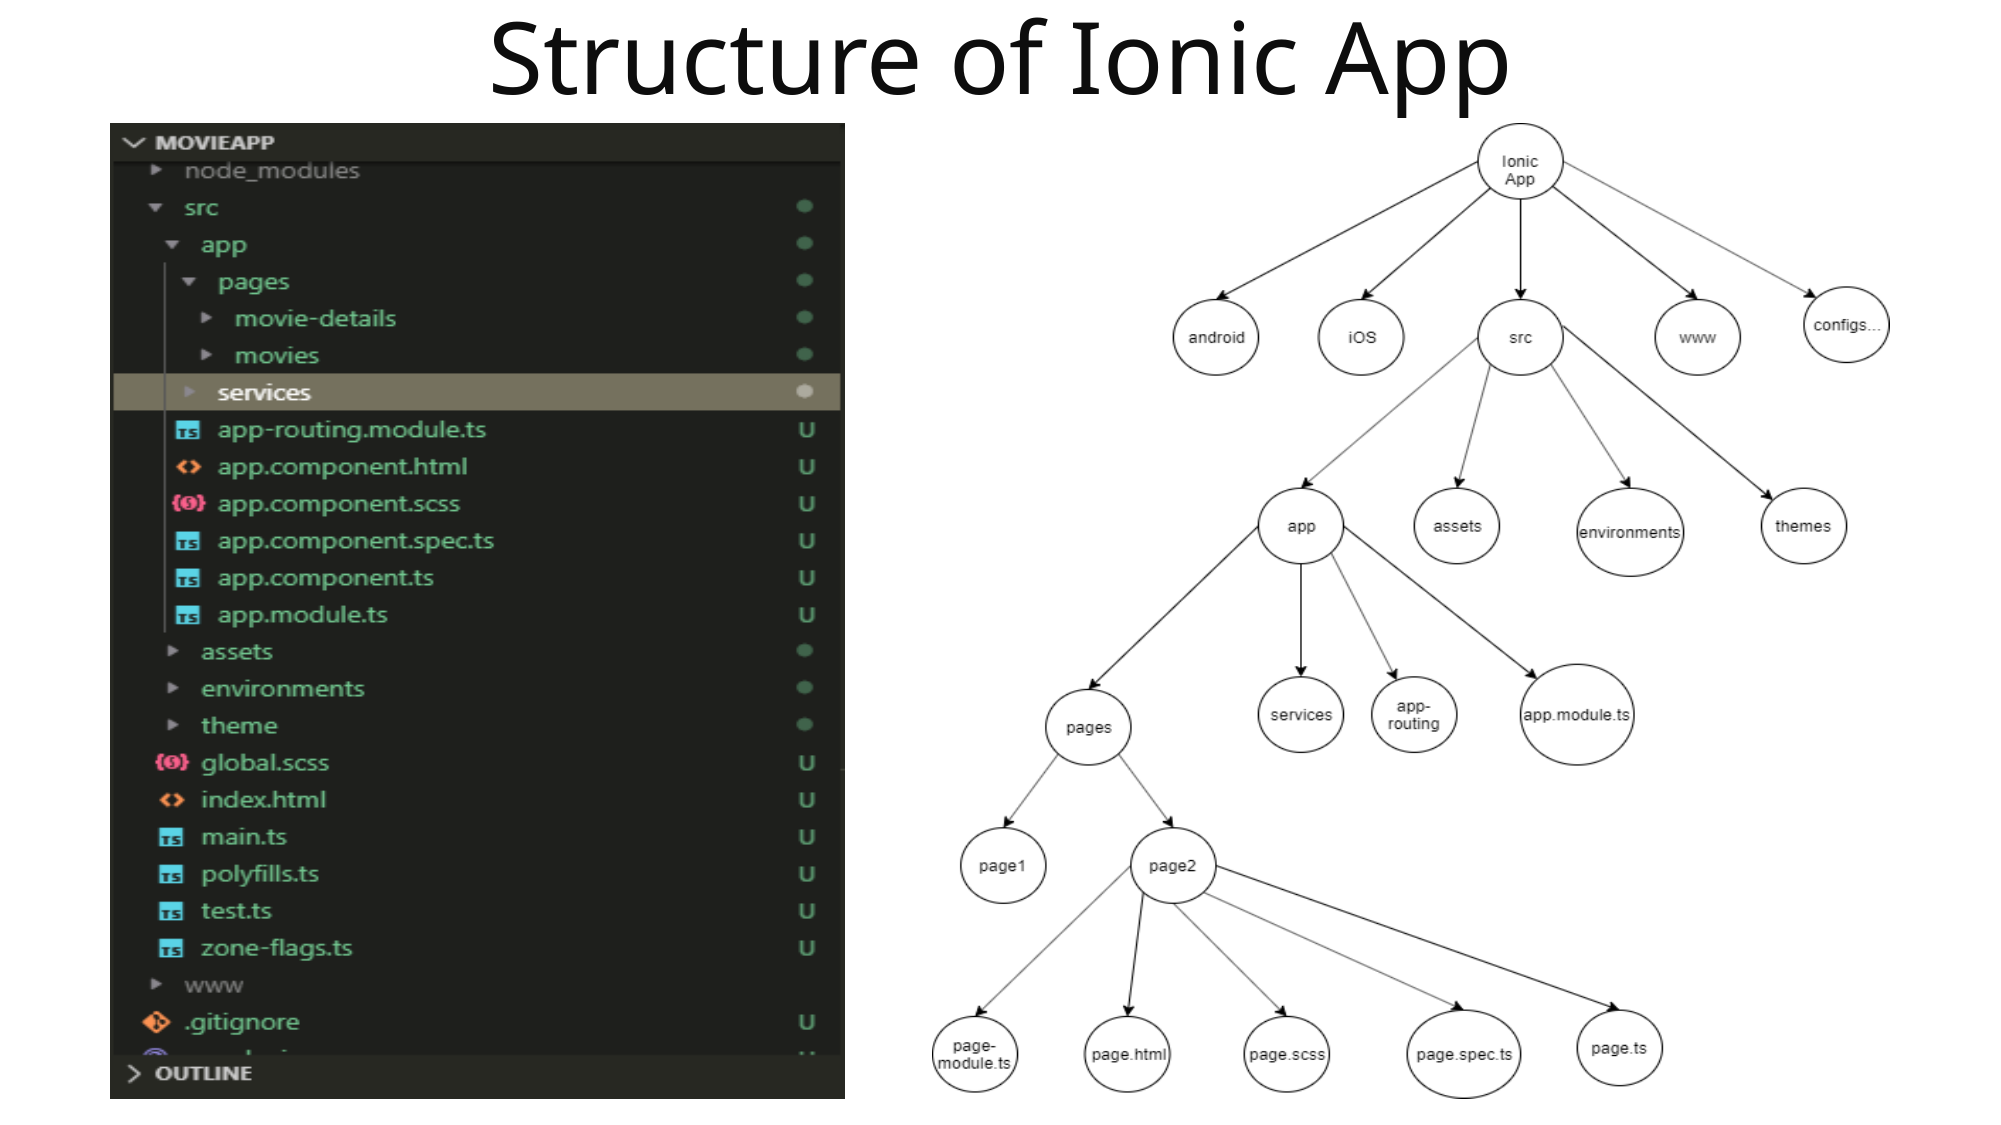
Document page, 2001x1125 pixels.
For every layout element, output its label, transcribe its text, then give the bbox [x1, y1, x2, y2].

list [932, 123, 1890, 1099]
picture [110, 123, 845, 1099]
text_box Structure of Ionic App [139, 0, 1863, 124]
